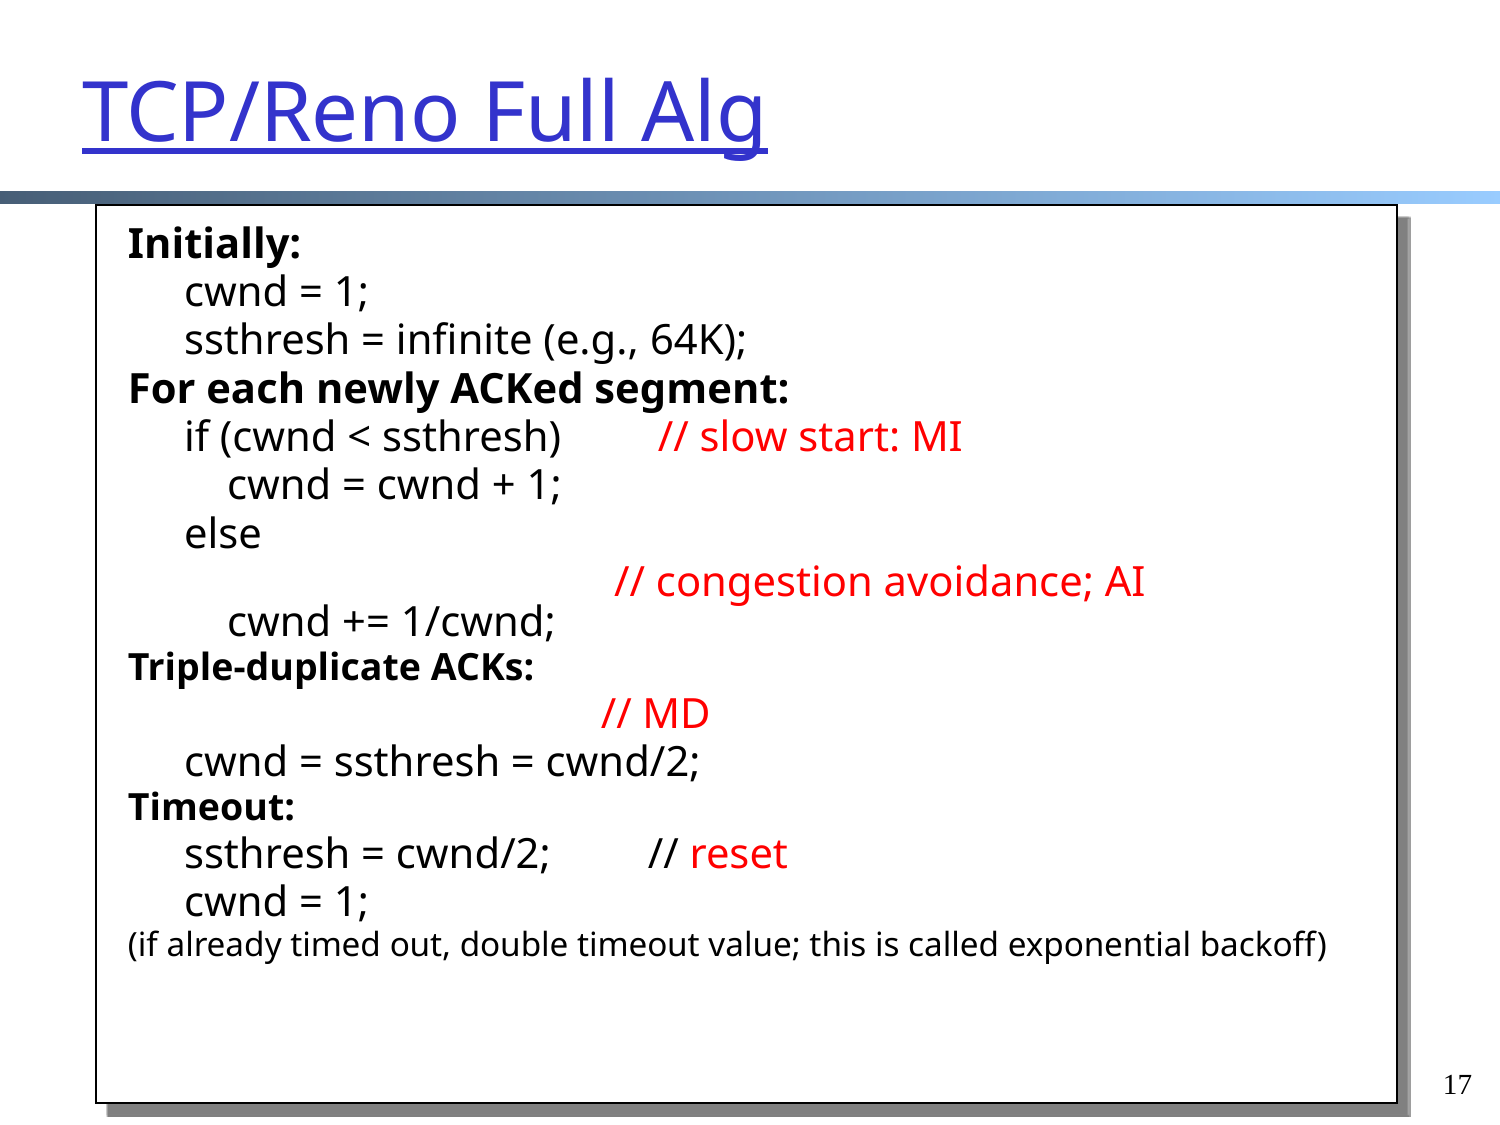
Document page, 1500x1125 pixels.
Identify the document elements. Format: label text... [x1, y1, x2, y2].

text_box Initially: cwnd = 1; ssthresh = infinite (e.g., 64K); For each newly ACKed segment: if (cwnd < ssthresh) // slow start: MI cwnd = cwnd + 1; else // congestion avoidance; AI cwnd += 1/cwnd; Triple-duplicate ACKs: // MD cwnd = ssthresh = cwnd/2; Timeout: ssthresh = cwnd/2; // reset cwnd = 1; (if already timed out, double timeout value; this is called exponential backoff) [112, 218, 1386, 1101]
text_box [95, 204, 1397, 1104]
text_box [1424, 191, 1428, 204]
slide_number 17 [1418, 1057, 1488, 1115]
text_box TCP/Reno Full Alg [67, 43, 1471, 174]
